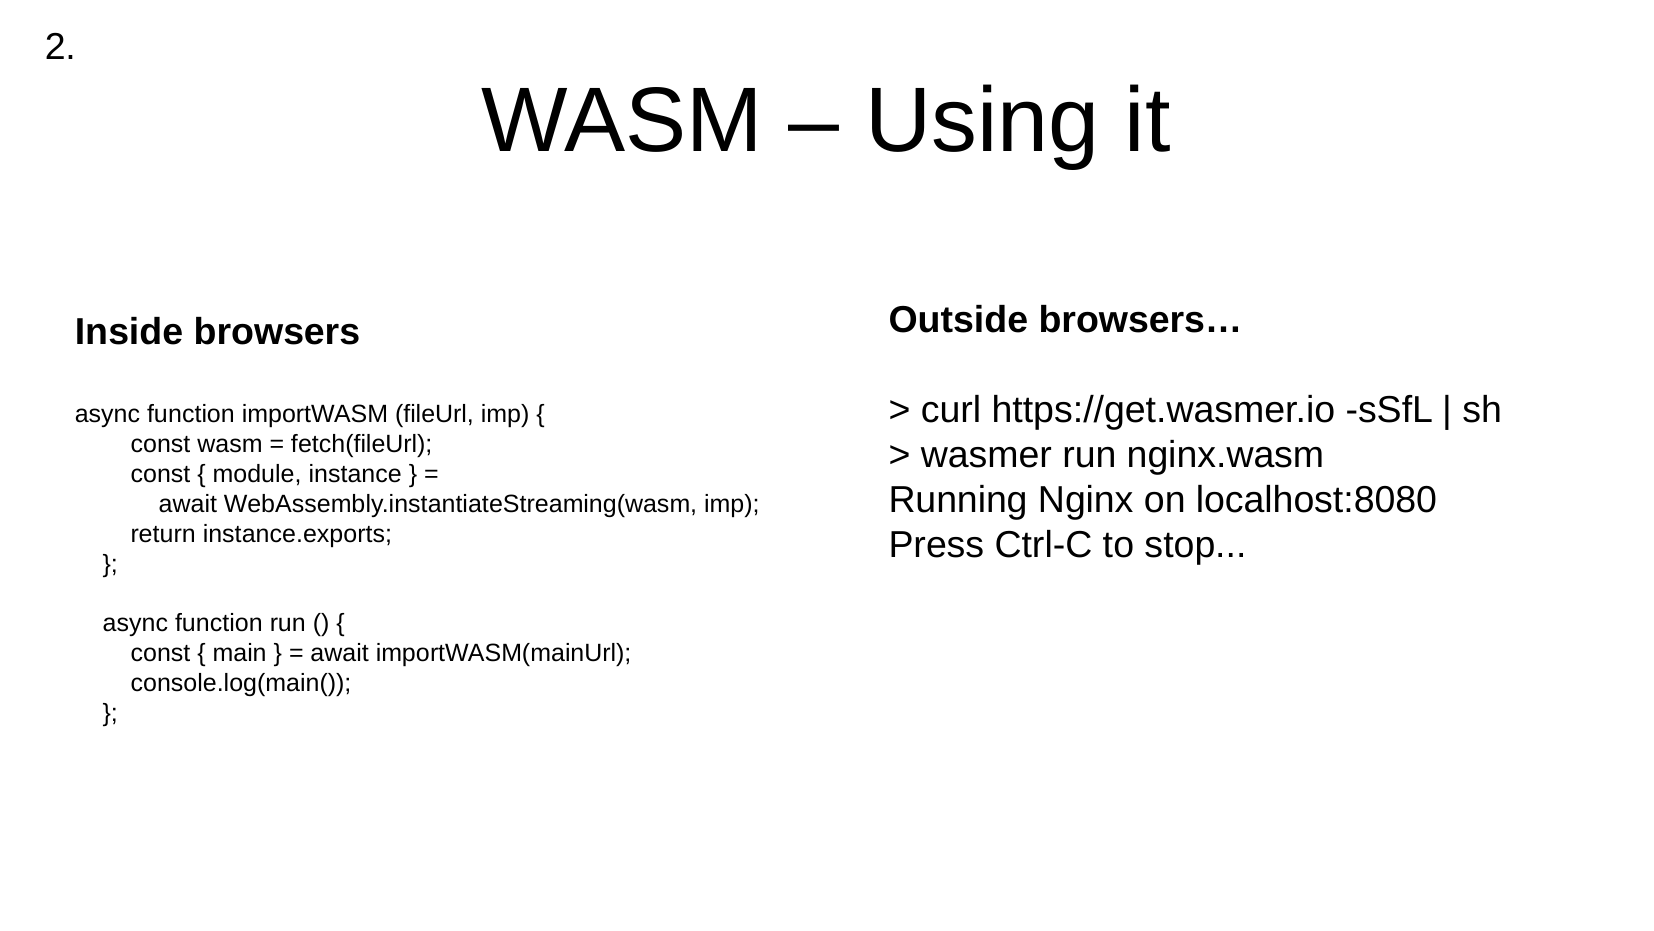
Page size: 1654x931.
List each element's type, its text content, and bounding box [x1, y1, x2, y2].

text_box Outside browsers… > curl https://get.wasmer.io -sSfL | sh > wasmer run nginx.wasm Running Nginx on localhost:8080 Press Ctrl-C to stop... [873, 288, 1590, 573]
text_box Inside browsers async function importWASM (fileUrl, imp) { const wasm = fetch(fileUrl); const { module, instance } = await WebAssembly.instantiateStreaming(wasm, imp); return instance.exports; }; async function run () { const { main } = await importWASM(mainUrl); console.log(main()); }; [59, 300, 780, 735]
text_box 2. [30, 14, 91, 75]
text_box WASM – Using it [82, 59, 1571, 170]
